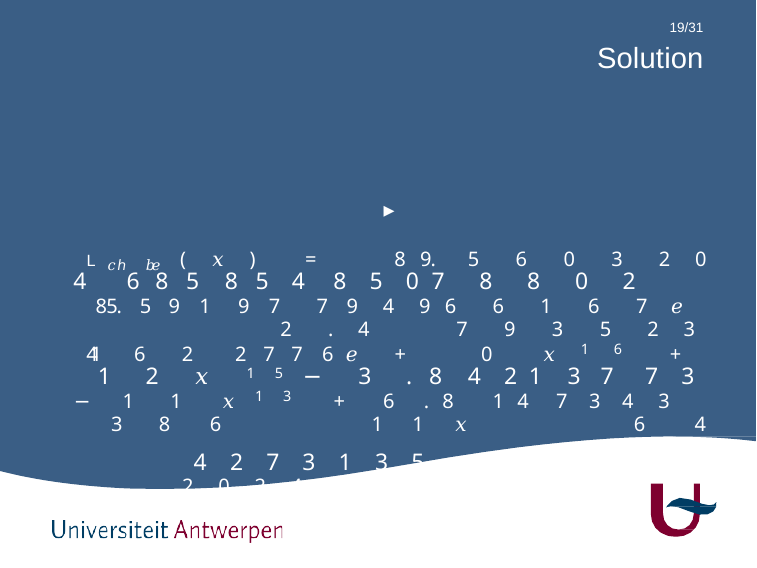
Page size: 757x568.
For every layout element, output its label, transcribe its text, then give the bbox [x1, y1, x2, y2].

text_box 19/31 [667, 16, 706, 36]
text_box [666, 497, 717, 515]
text_box [650, 483, 700, 537]
text_box ▶ 4L8𝑐.5ℎ65𝑒𝑏89(51𝑥89)5724=7.89454809.976758696813006532722𝑒30−1413162812𝑥6𝑥2117537−6+𝑒316+.1.88𝑥401241𝑥7313764673+342450272784346186399585𝑒2𝑒9++8003𝑥828 14𝑒 ++ 0033𝑥𝑥810 − 10.02563290306686197283418394561𝑒 − 10𝑥719−1+−13..5222943864711546587501276𝑒 + 01𝑥46 −− 23..2307268054493255116090918746𝑒 − 1132𝑥𝑥35 −+ 12..901190210729623451717204436862𝑒𝑒 ++ 2 + 3.047475466422256𝑒 − 15𝑥 + 1.000000000000000𝑒 + 00 [69, 199, 711, 568]
text_box [52, 520, 283, 543]
title Solution [595, 36, 706, 134]
